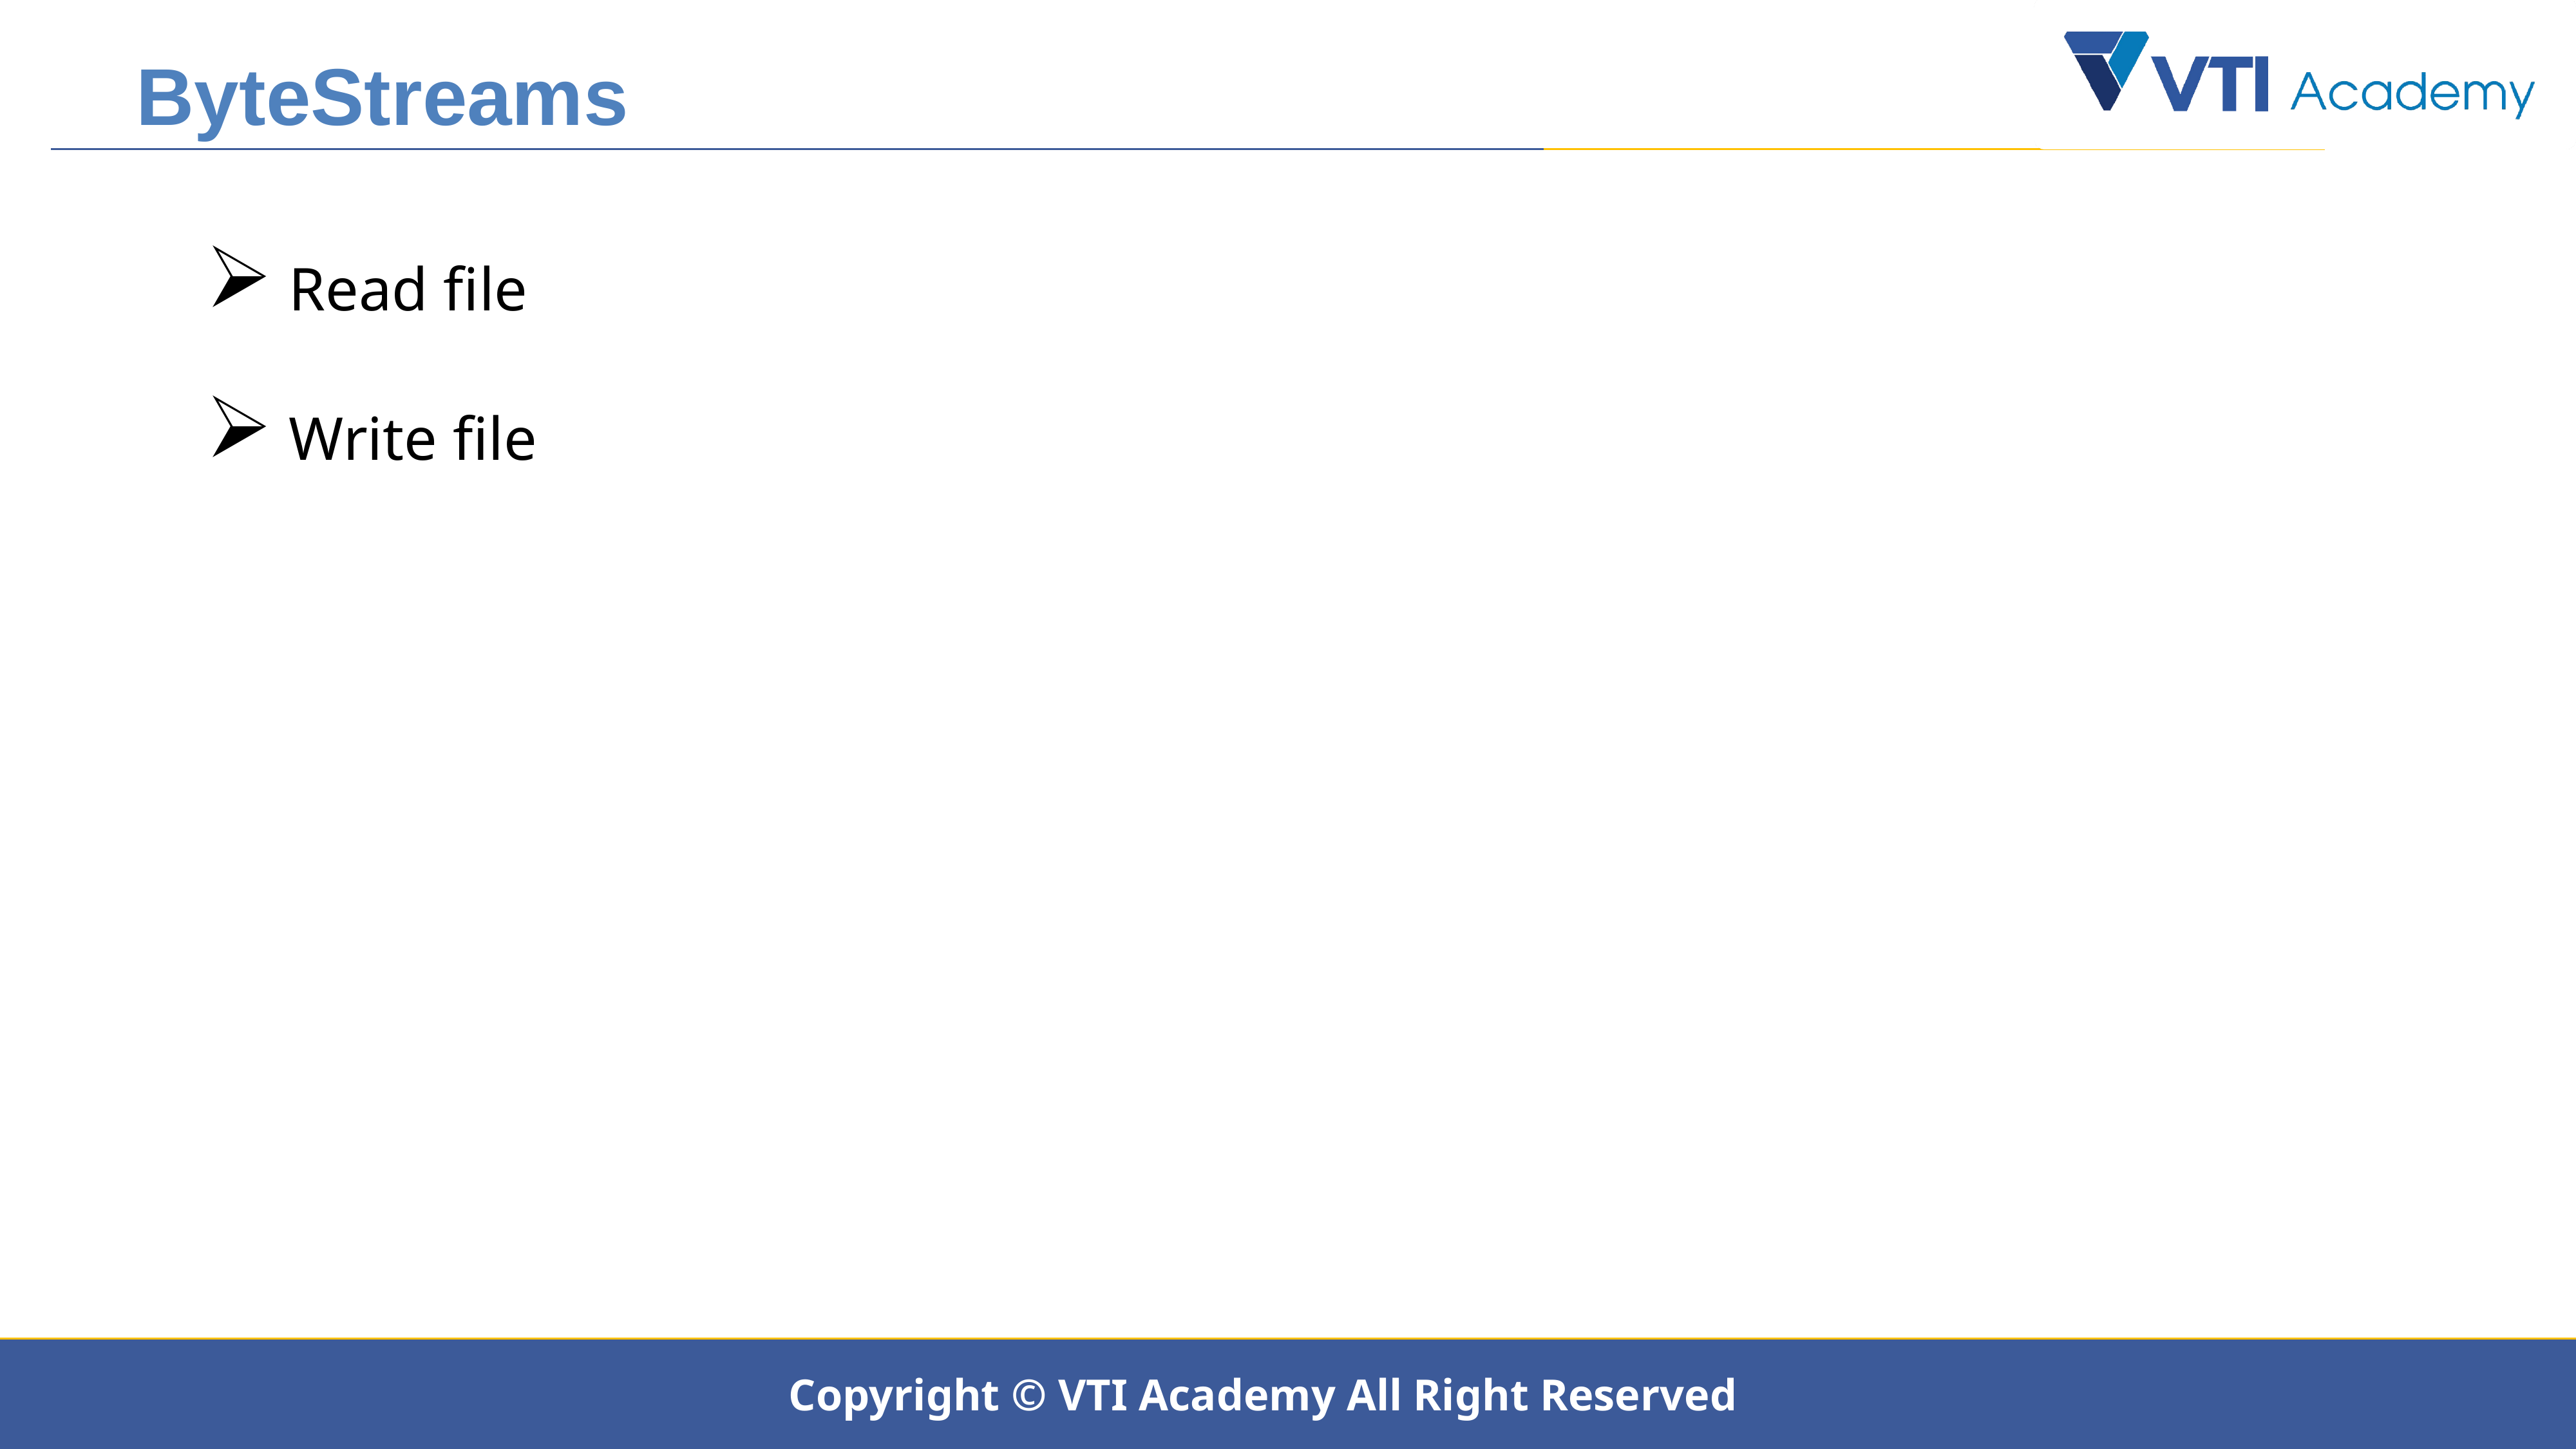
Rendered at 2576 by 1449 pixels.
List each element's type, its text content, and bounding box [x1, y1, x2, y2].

text_box Read file Write file [196, 246, 1938, 1262]
picture [2034, 0, 2576, 149]
text_box ByteStreams [126, 60, 996, 126]
